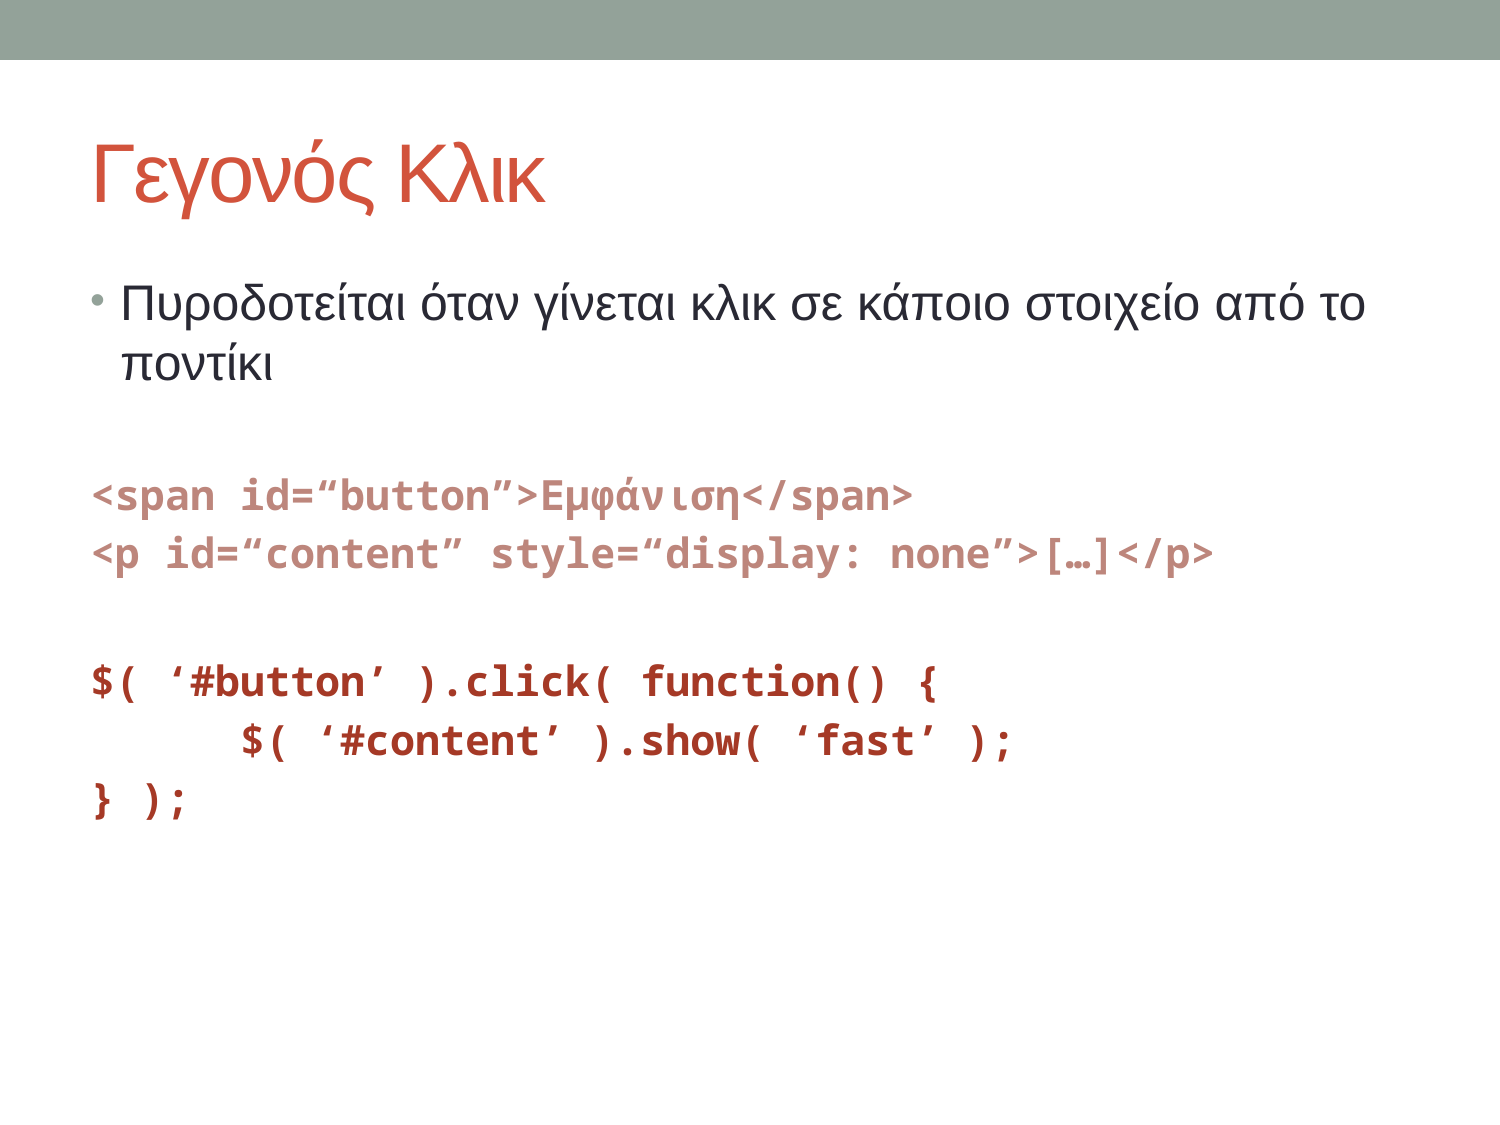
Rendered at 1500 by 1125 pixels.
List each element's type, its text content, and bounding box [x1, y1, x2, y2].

list Πυροδοτείται όταν γίνεται κλικ σε κάποιο στοιχείο από το ποντίκι <span id=“button”>Εμφάνιση</span> <p id=“content” style=“display: none”>[…]</p> $( ‘#button’ ).click( function() { $( ‘#content’ ).show( ‘fast’ ); } ); [75, 262, 1425, 1063]
title Γεγονός Κλικ [75, 87, 1425, 250]
